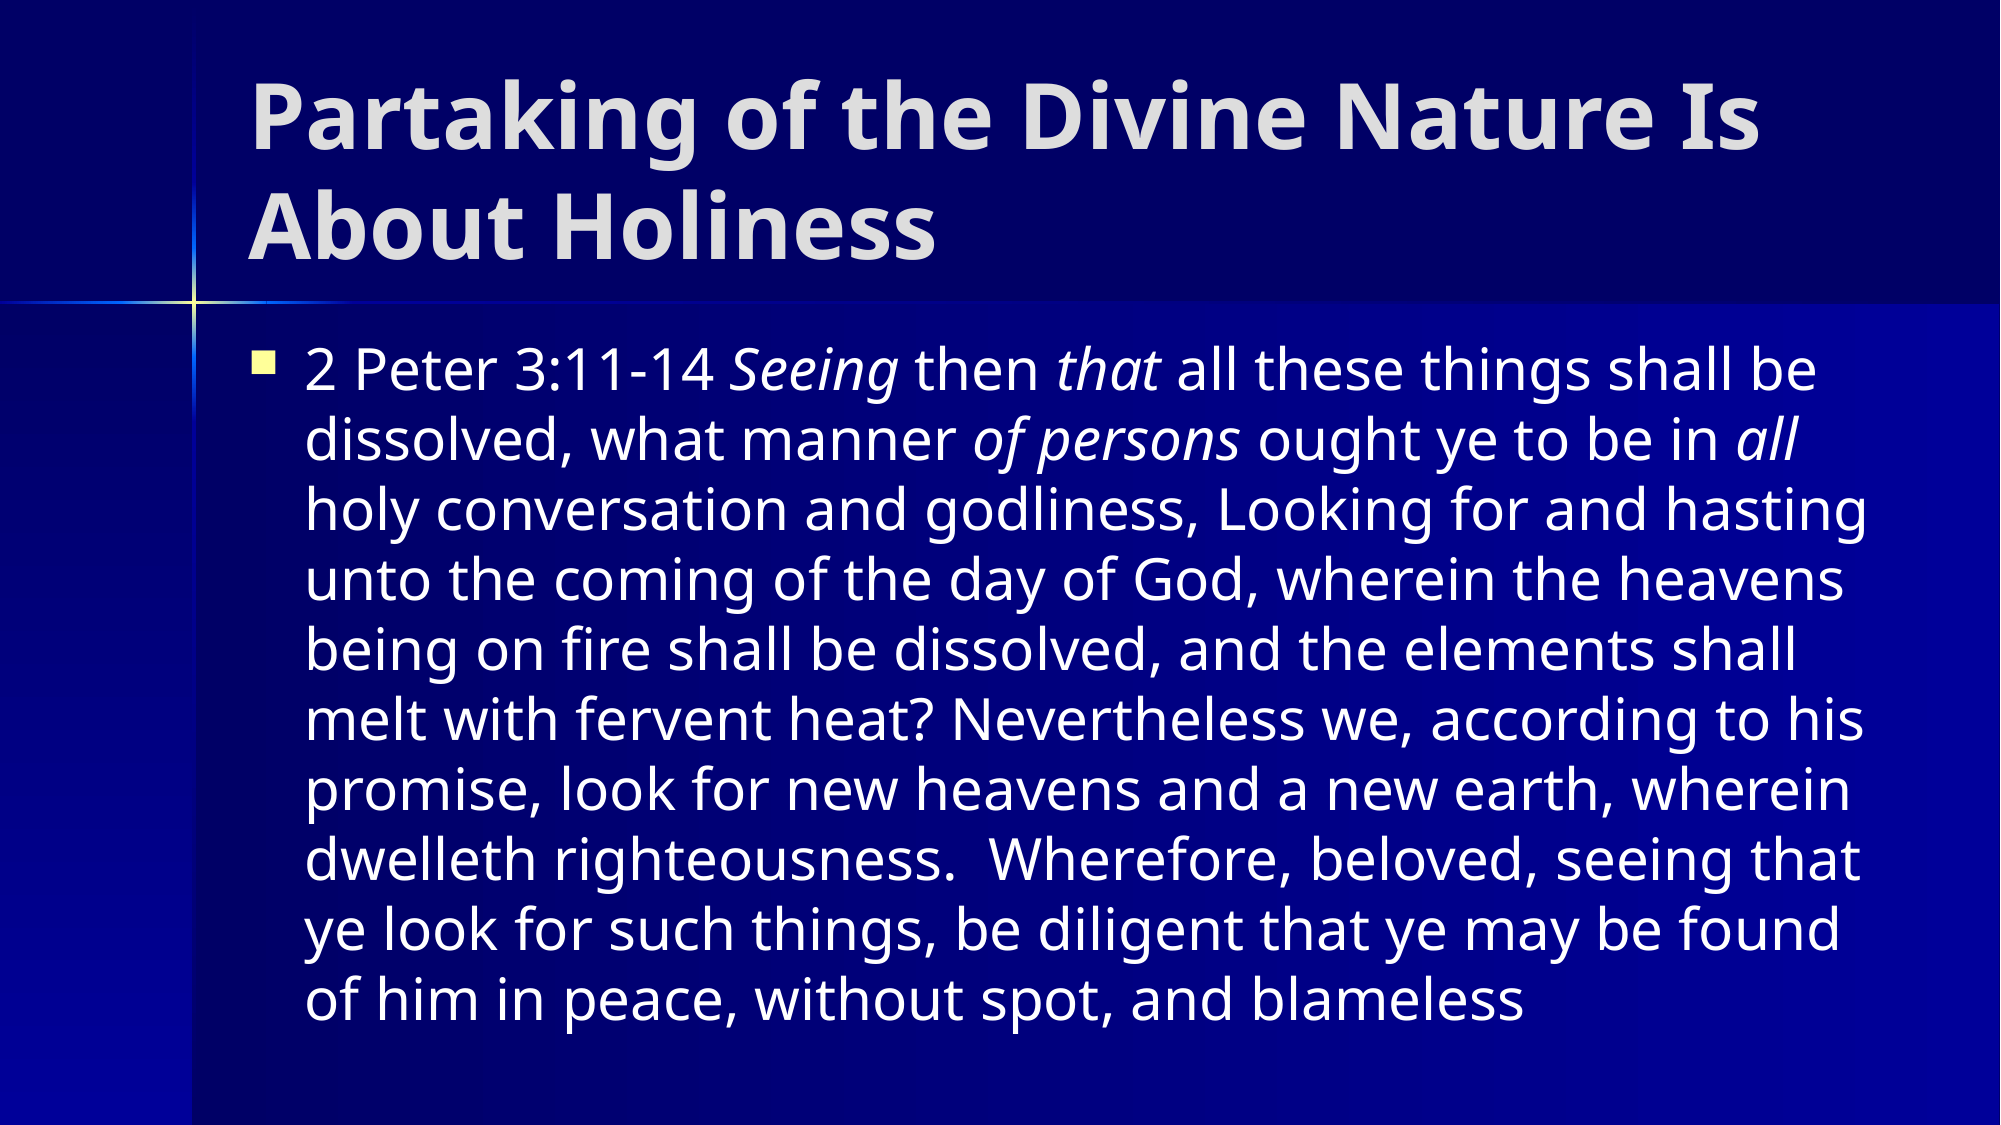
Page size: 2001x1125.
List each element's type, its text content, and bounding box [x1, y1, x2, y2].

title Partaking of the Divine Nature Is About Holiness [233, 50, 1884, 285]
list 2 Peter 3:11-14 Seeing then that all these things shall be dissolved, what manner of persons ought ye to be in all holy conversation and godliness, Looking for and hasting unto the coming of the day of God, wherein the heavens being on fire shall be dissolved, and the elements shall melt with fervent heat? Nevertheless we, according to his promise, look for new heavens and a new earth, wherein dwelleth righteousness. Wherefore, beloved, seeing that ye look for such things, be diligent that ye may be found of him in peace, without spot, and blameless [233, 324, 1925, 1125]
